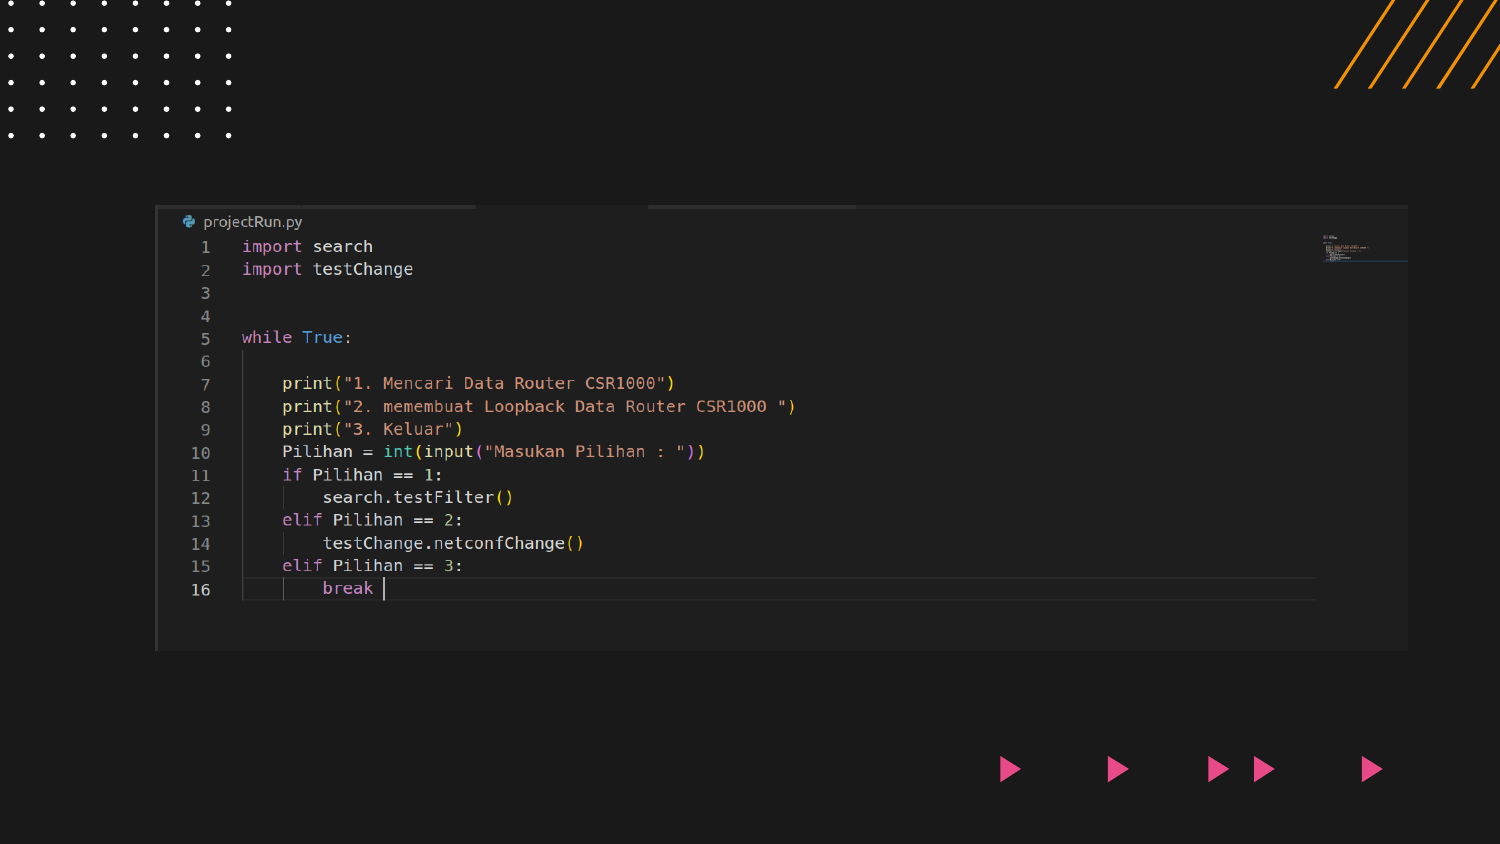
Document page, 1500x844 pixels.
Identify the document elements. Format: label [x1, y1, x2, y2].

picture [155, 205, 1408, 651]
